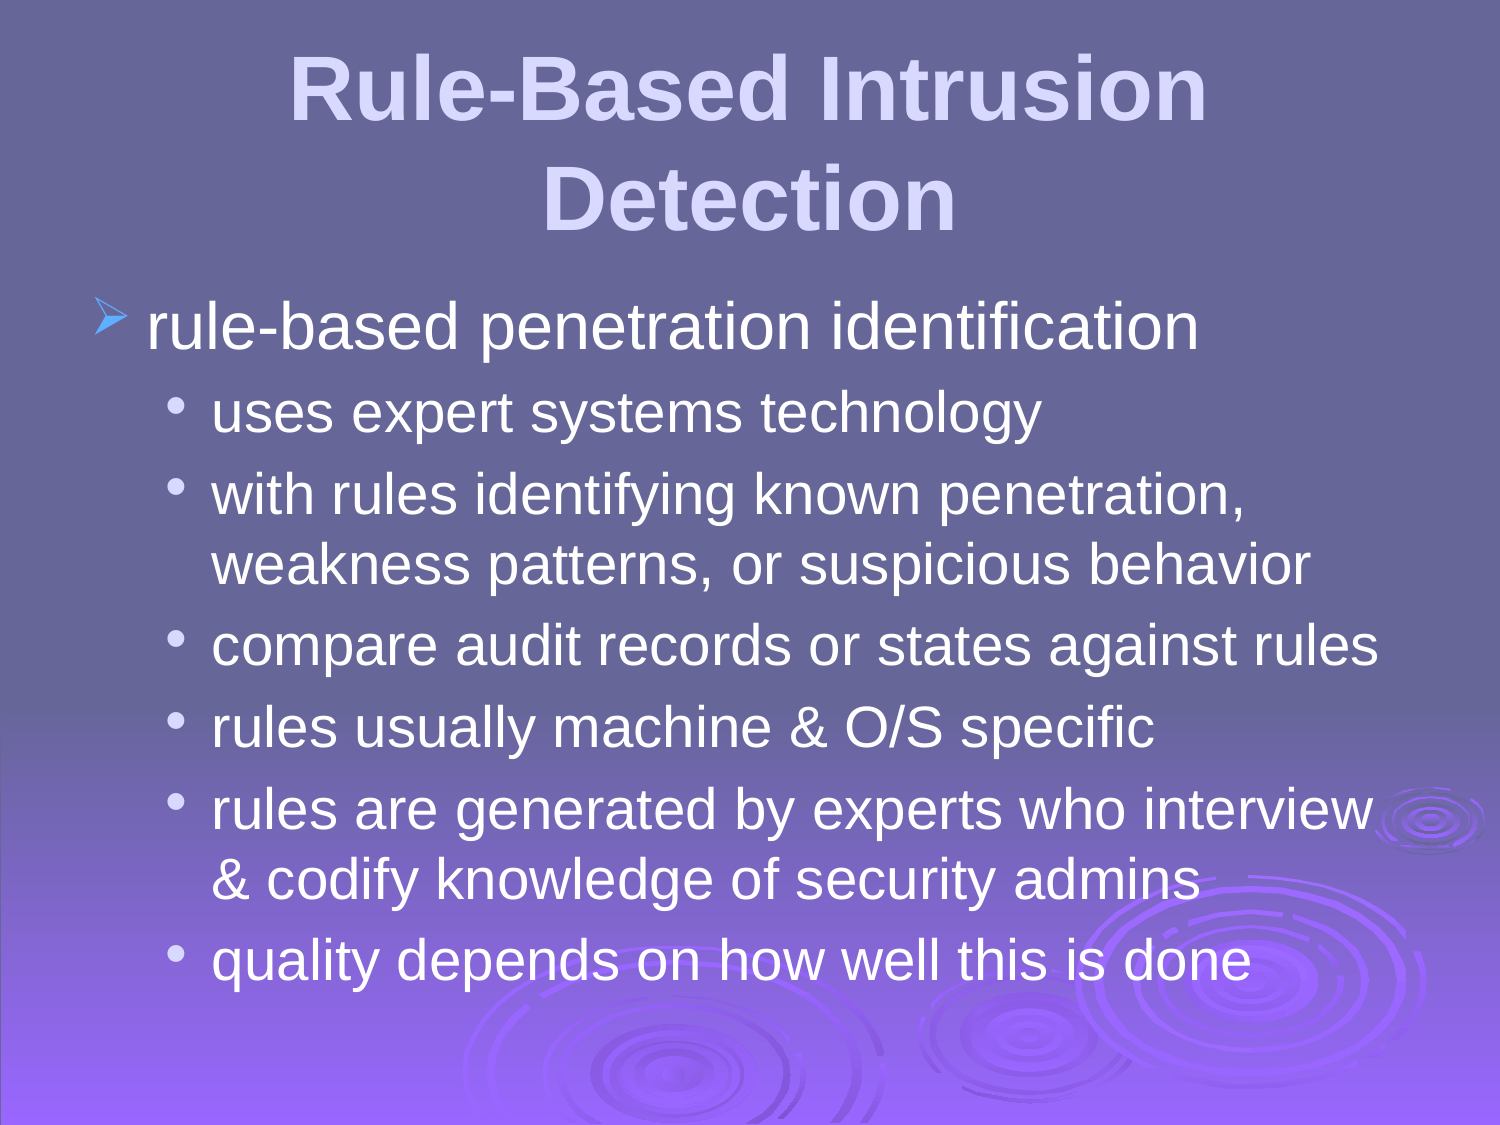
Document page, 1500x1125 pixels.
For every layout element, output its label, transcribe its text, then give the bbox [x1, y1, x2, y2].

title Rule-Based Intrusion Detection [74, 45, 1426, 233]
list rule-based penetration identification uses expert systems technology with rules identifying known penetration, weakness patterns, or suspicious behavior compare audit records or states against rules rules usually machine & O/S specific rules are generated by experts who interview & codify knowledge of security admins quality depends on how well this is done [74, 274, 1426, 1076]
